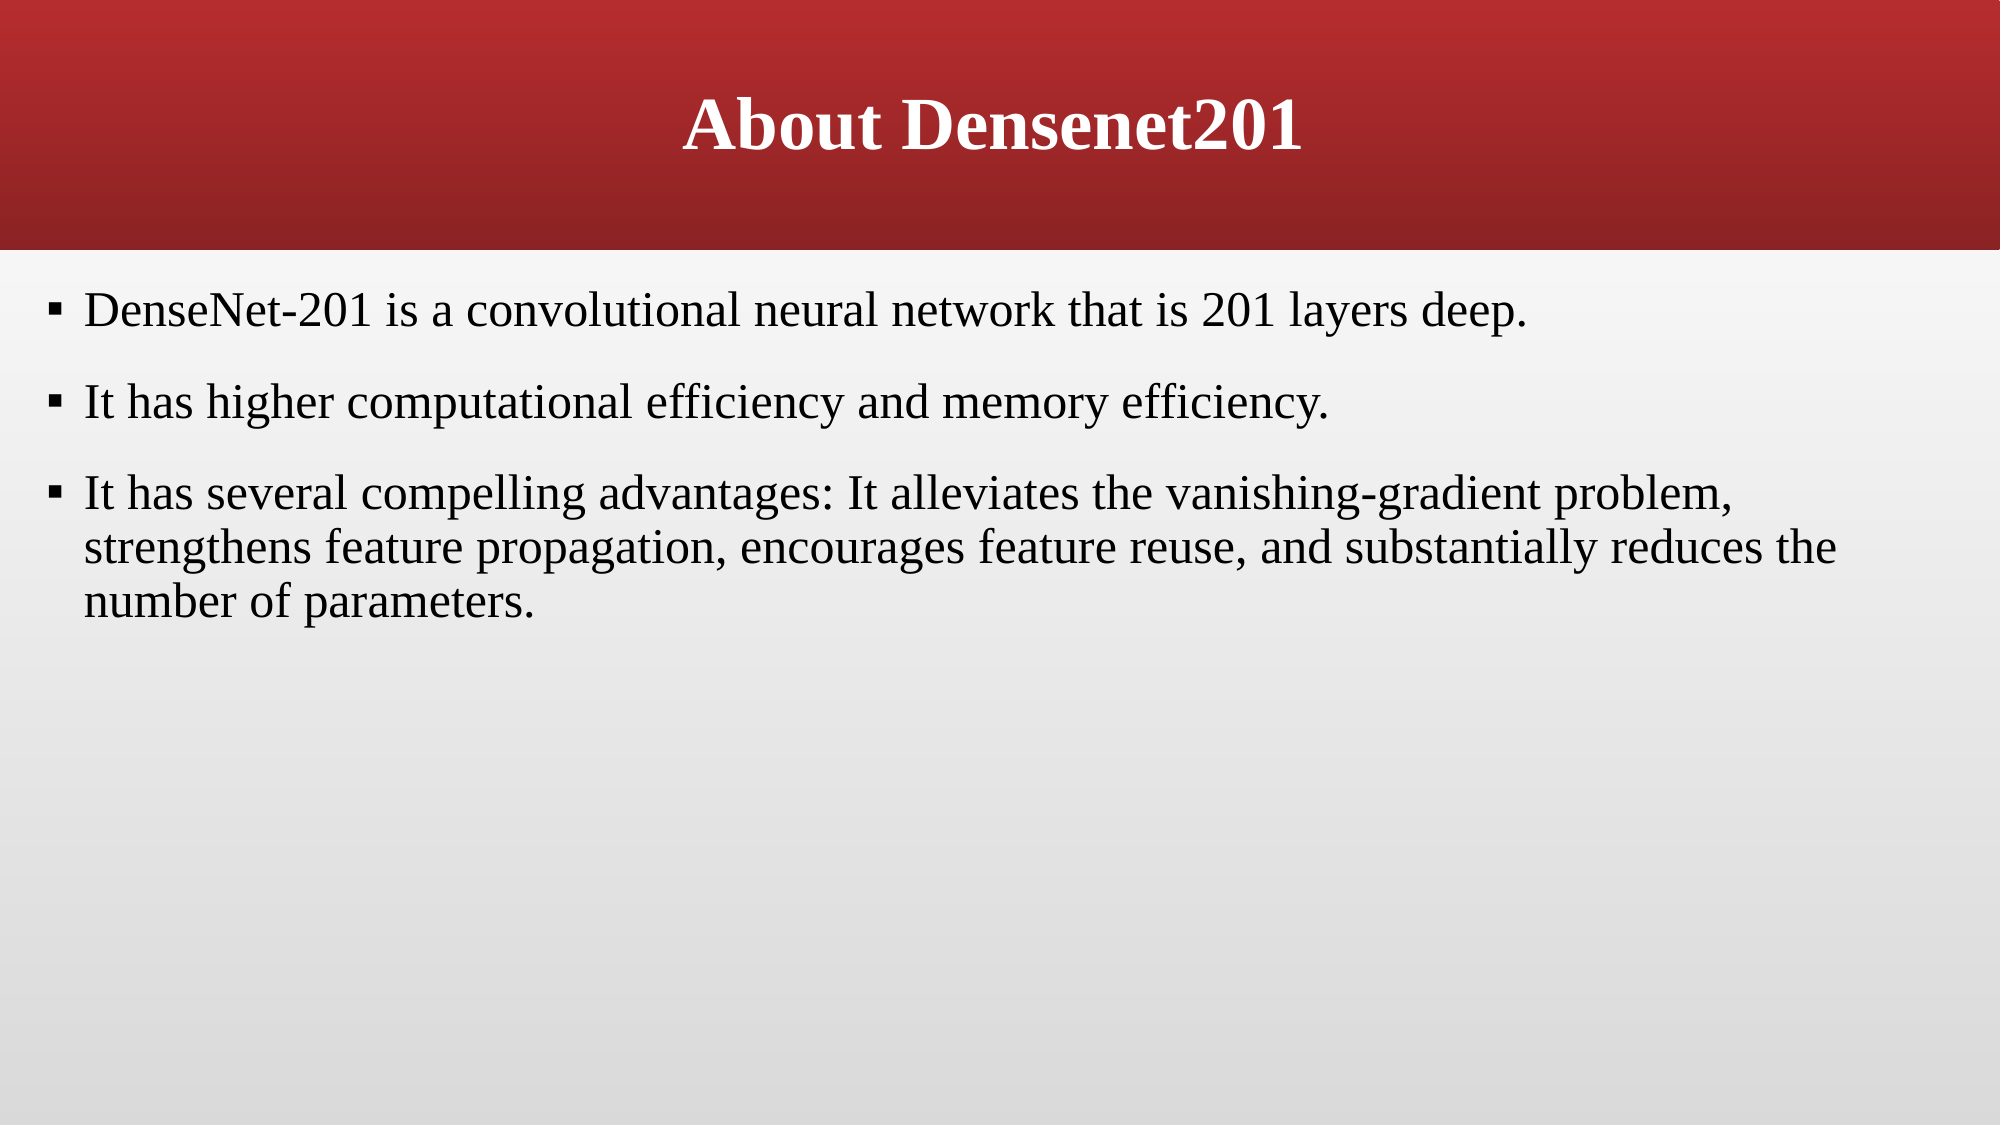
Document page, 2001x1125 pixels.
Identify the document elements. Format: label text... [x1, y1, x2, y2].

title About Densenet201 [55, 16, 1934, 234]
list DenseNet-201 is a convolutional neural network that is 201 layers deep. It has higher computational efficiency and memory efficiency. It has several compelling advantages: It alleviates the vanishing-gradient problem, strengthens feature propagation, encourages feature reuse, and substantially reduces the number of parameters. [31, 276, 1934, 1125]
